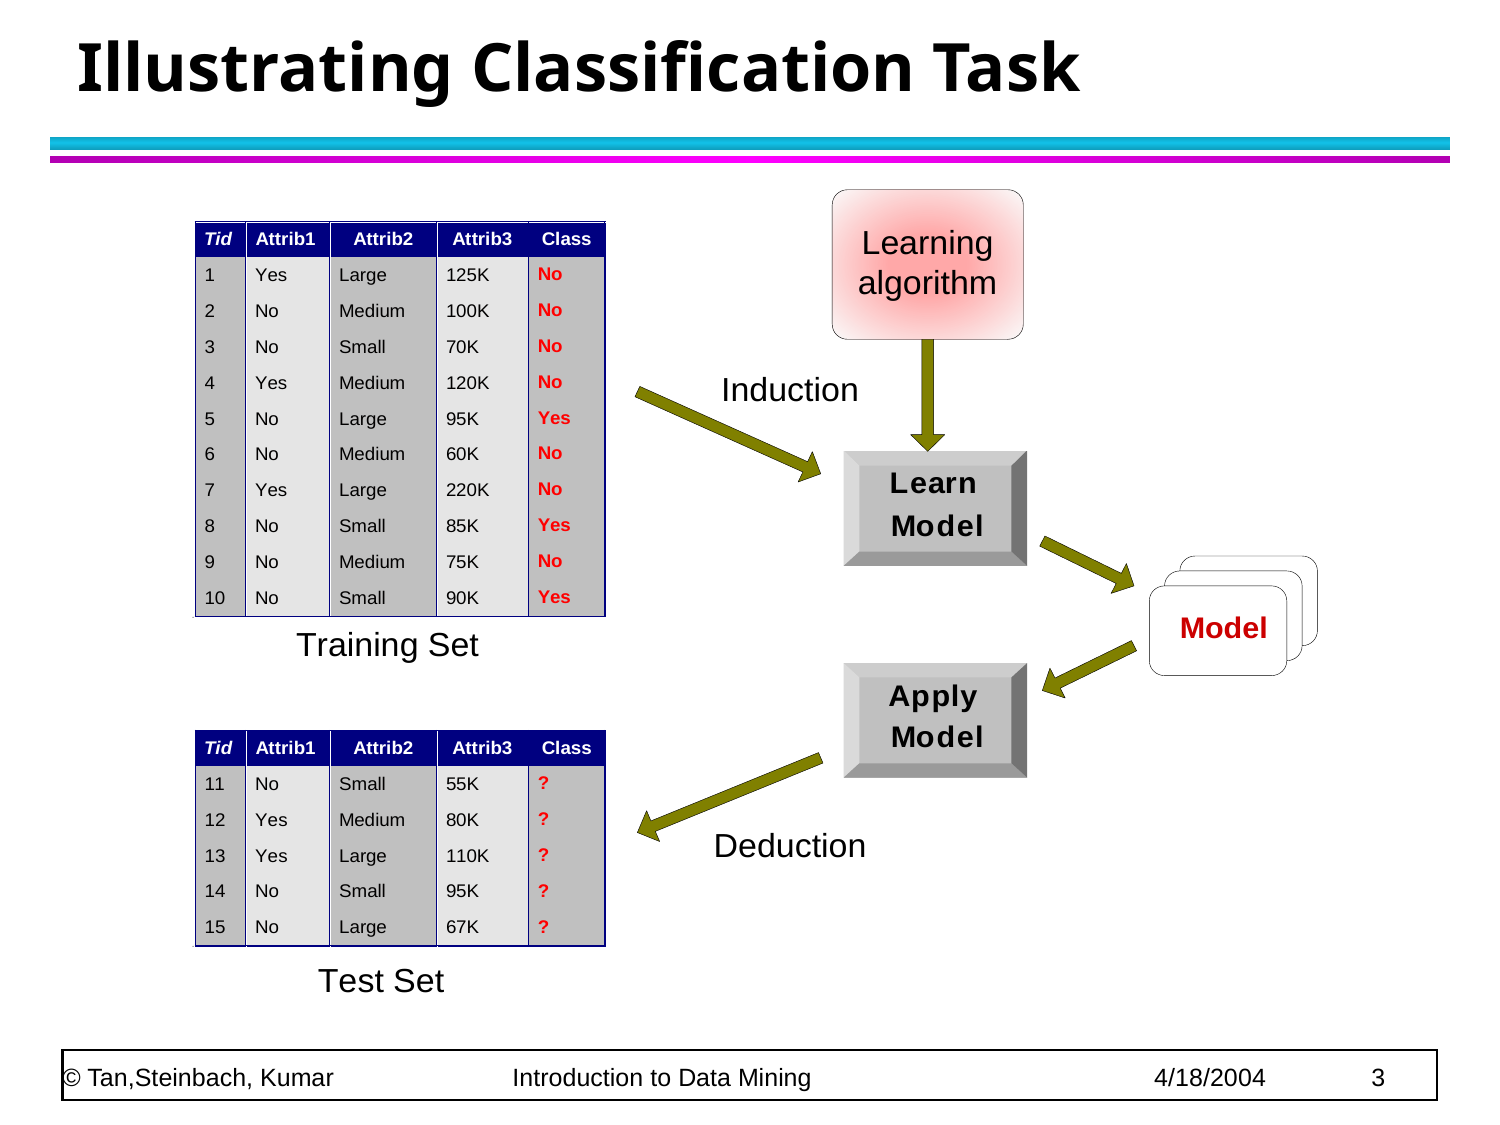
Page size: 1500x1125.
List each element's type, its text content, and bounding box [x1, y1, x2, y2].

title Illustrating Classification Task [61, 24, 1422, 113]
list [179, 187, 1320, 1038]
